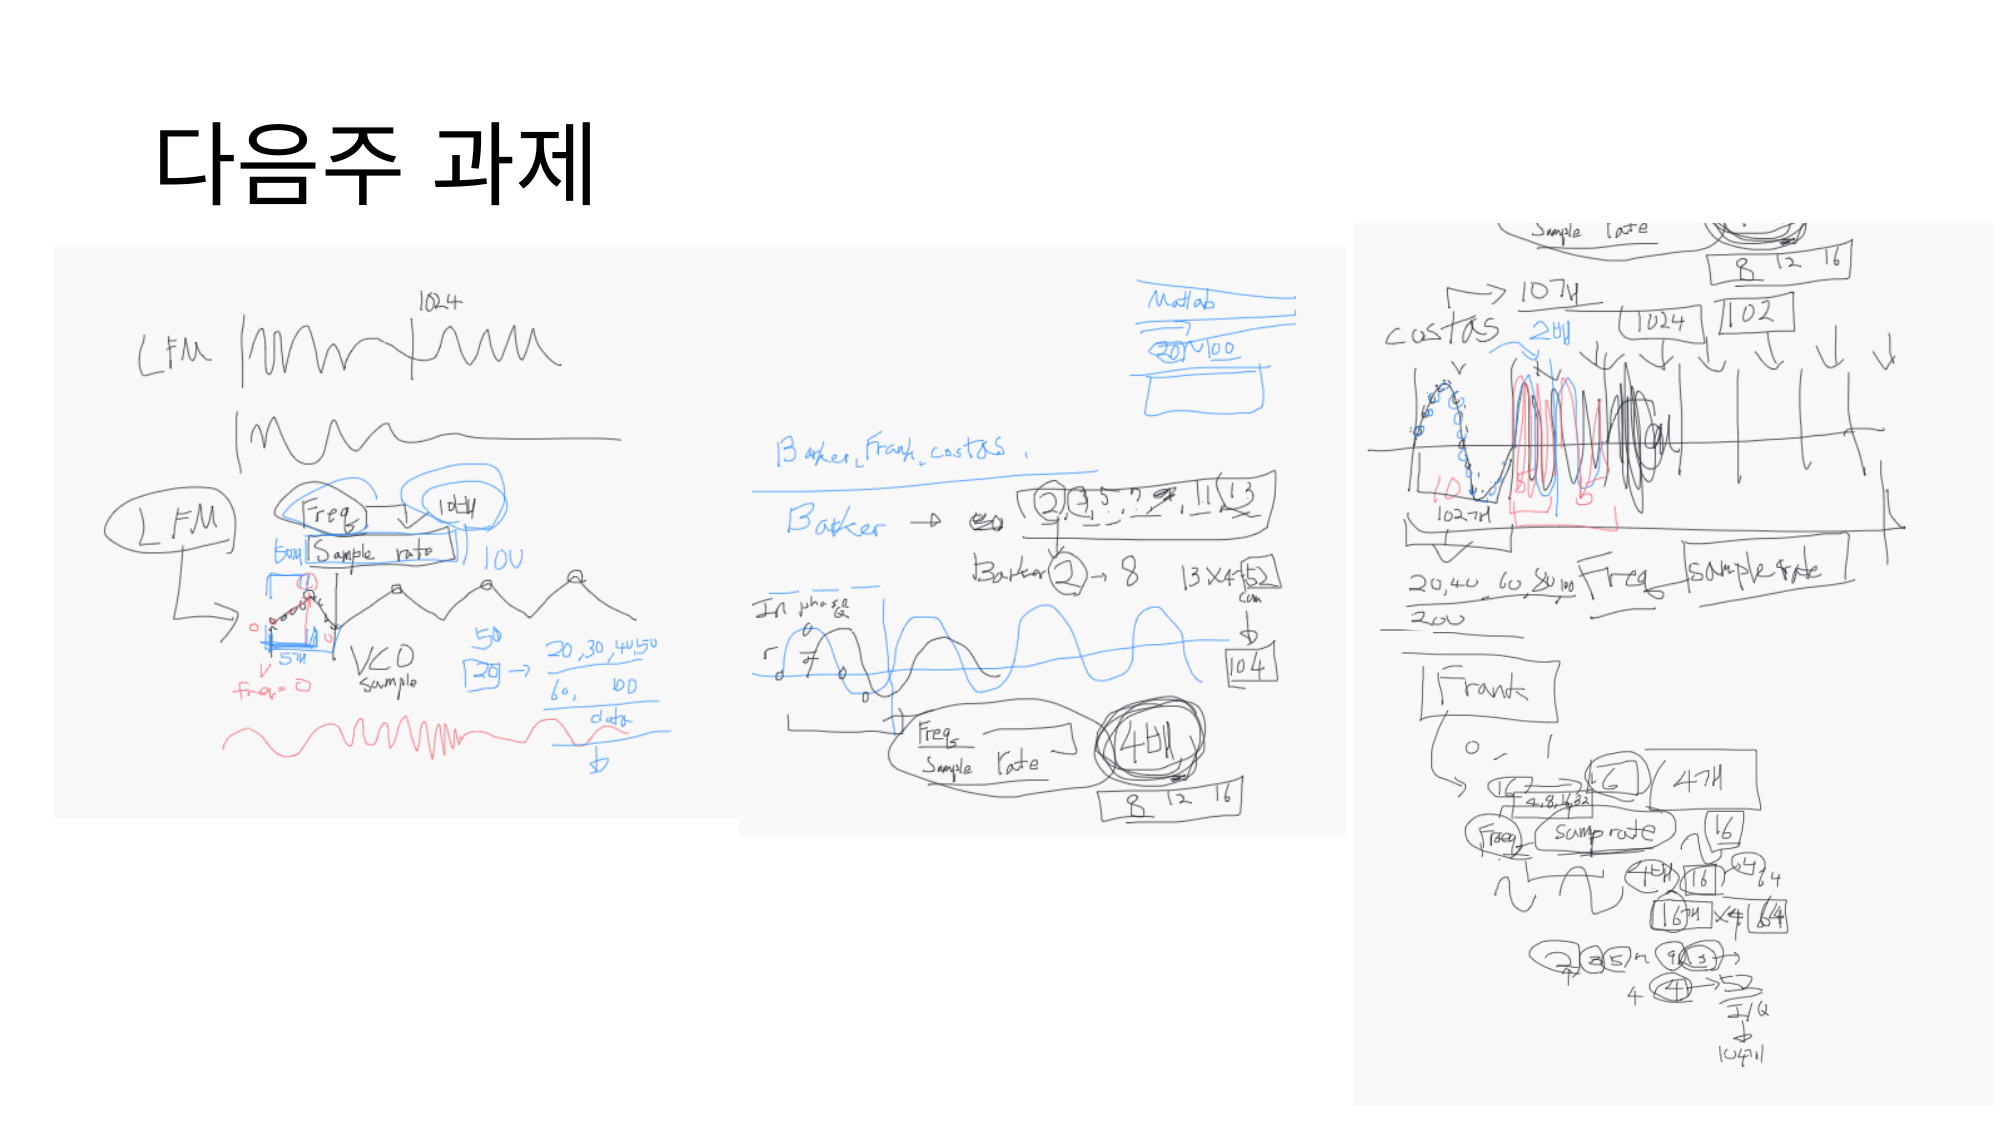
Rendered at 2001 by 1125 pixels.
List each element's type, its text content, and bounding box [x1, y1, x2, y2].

picture [1353, 223, 1993, 1106]
picture [54, 247, 752, 820]
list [739, 247, 1347, 836]
title 다음주 과제 [137, 59, 1863, 278]
